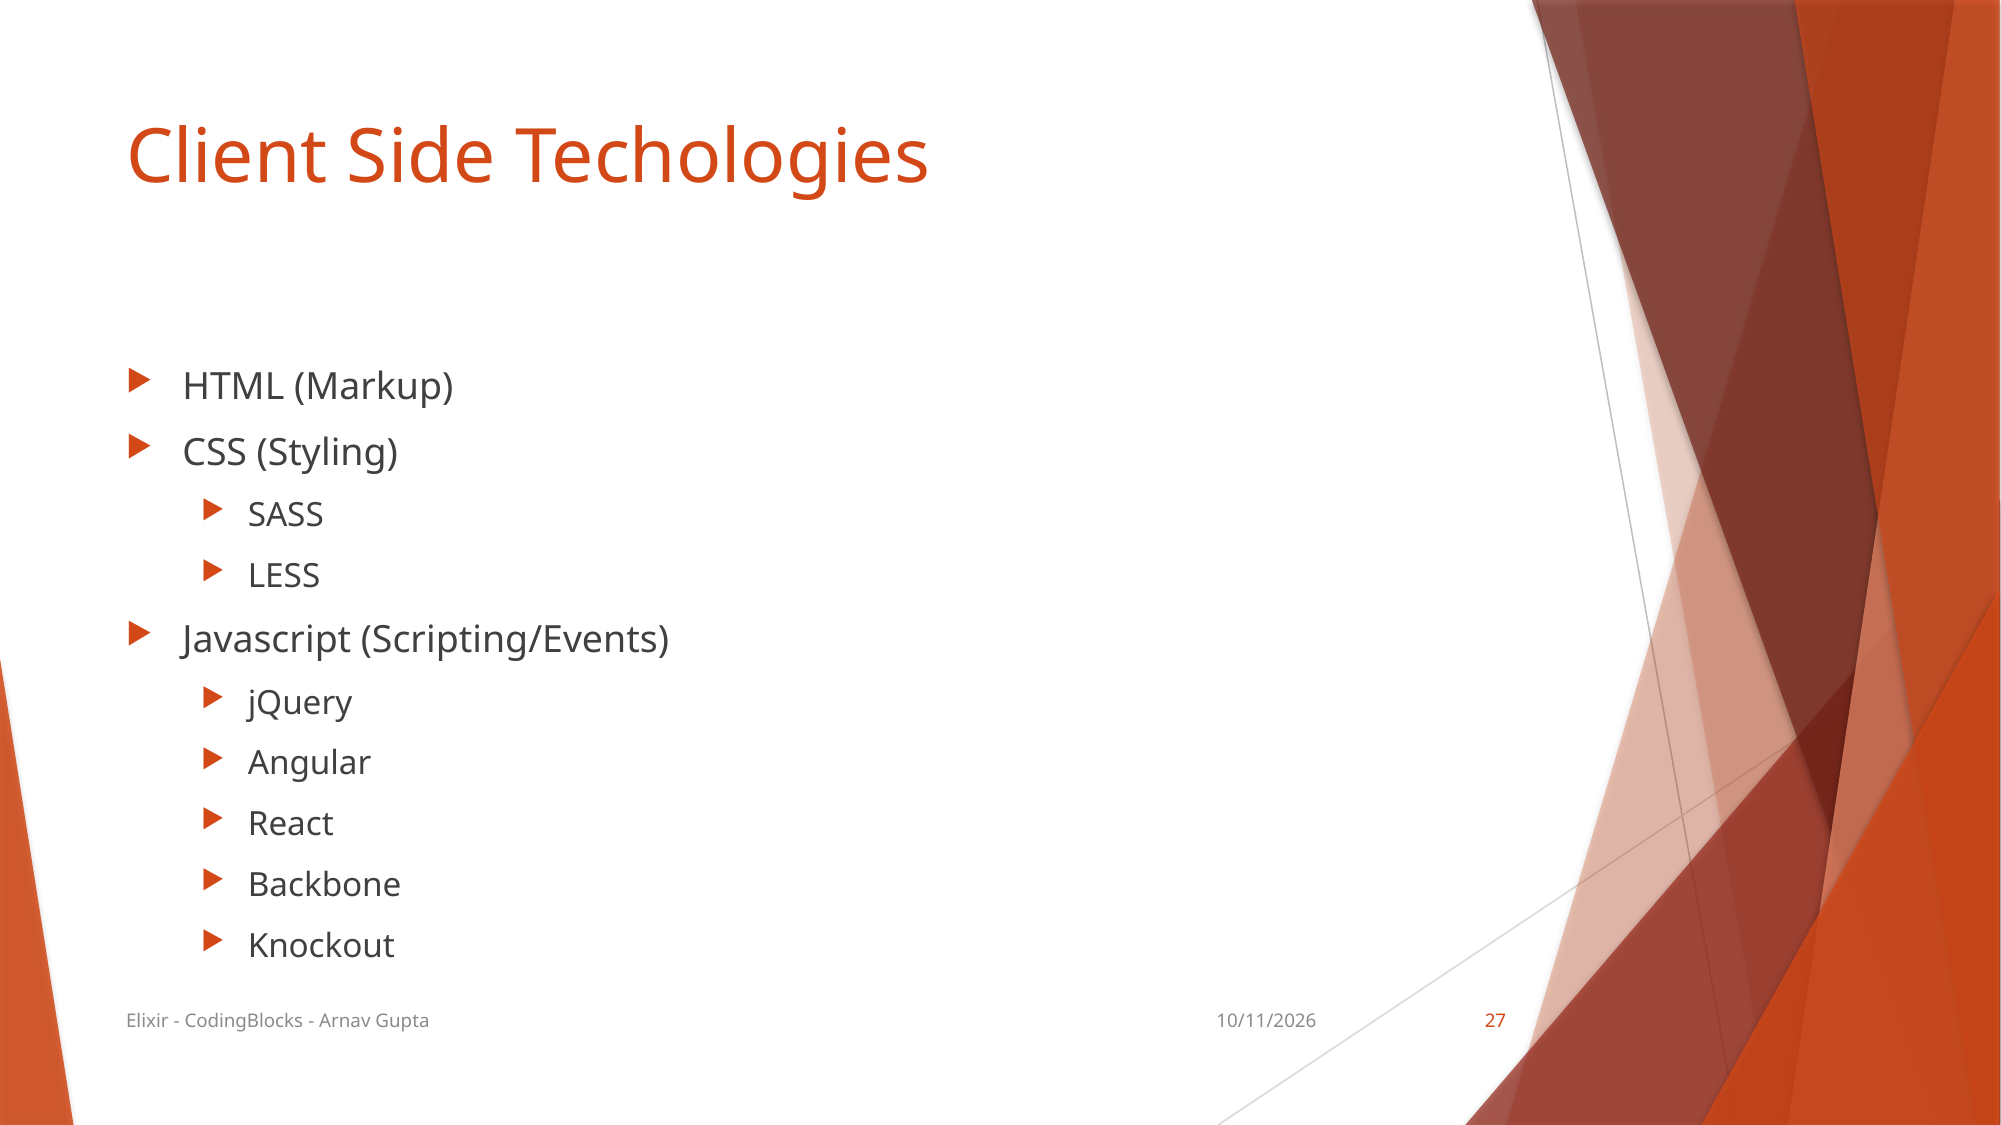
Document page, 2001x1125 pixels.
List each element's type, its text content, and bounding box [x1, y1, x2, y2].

title Client Side Techologies [111, 99, 1522, 317]
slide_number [1181, 991, 1332, 1051]
footer Elixir - CodingBlocks - Arnav Gupta [111, 991, 1145, 1051]
slide_number 27 [1409, 991, 1522, 1051]
list HTML (Markup) CSS (Styling) SASS LESS Javascript (Scripting/Events) jQuery Angular React Backbone Knockout [111, 354, 1522, 992]
